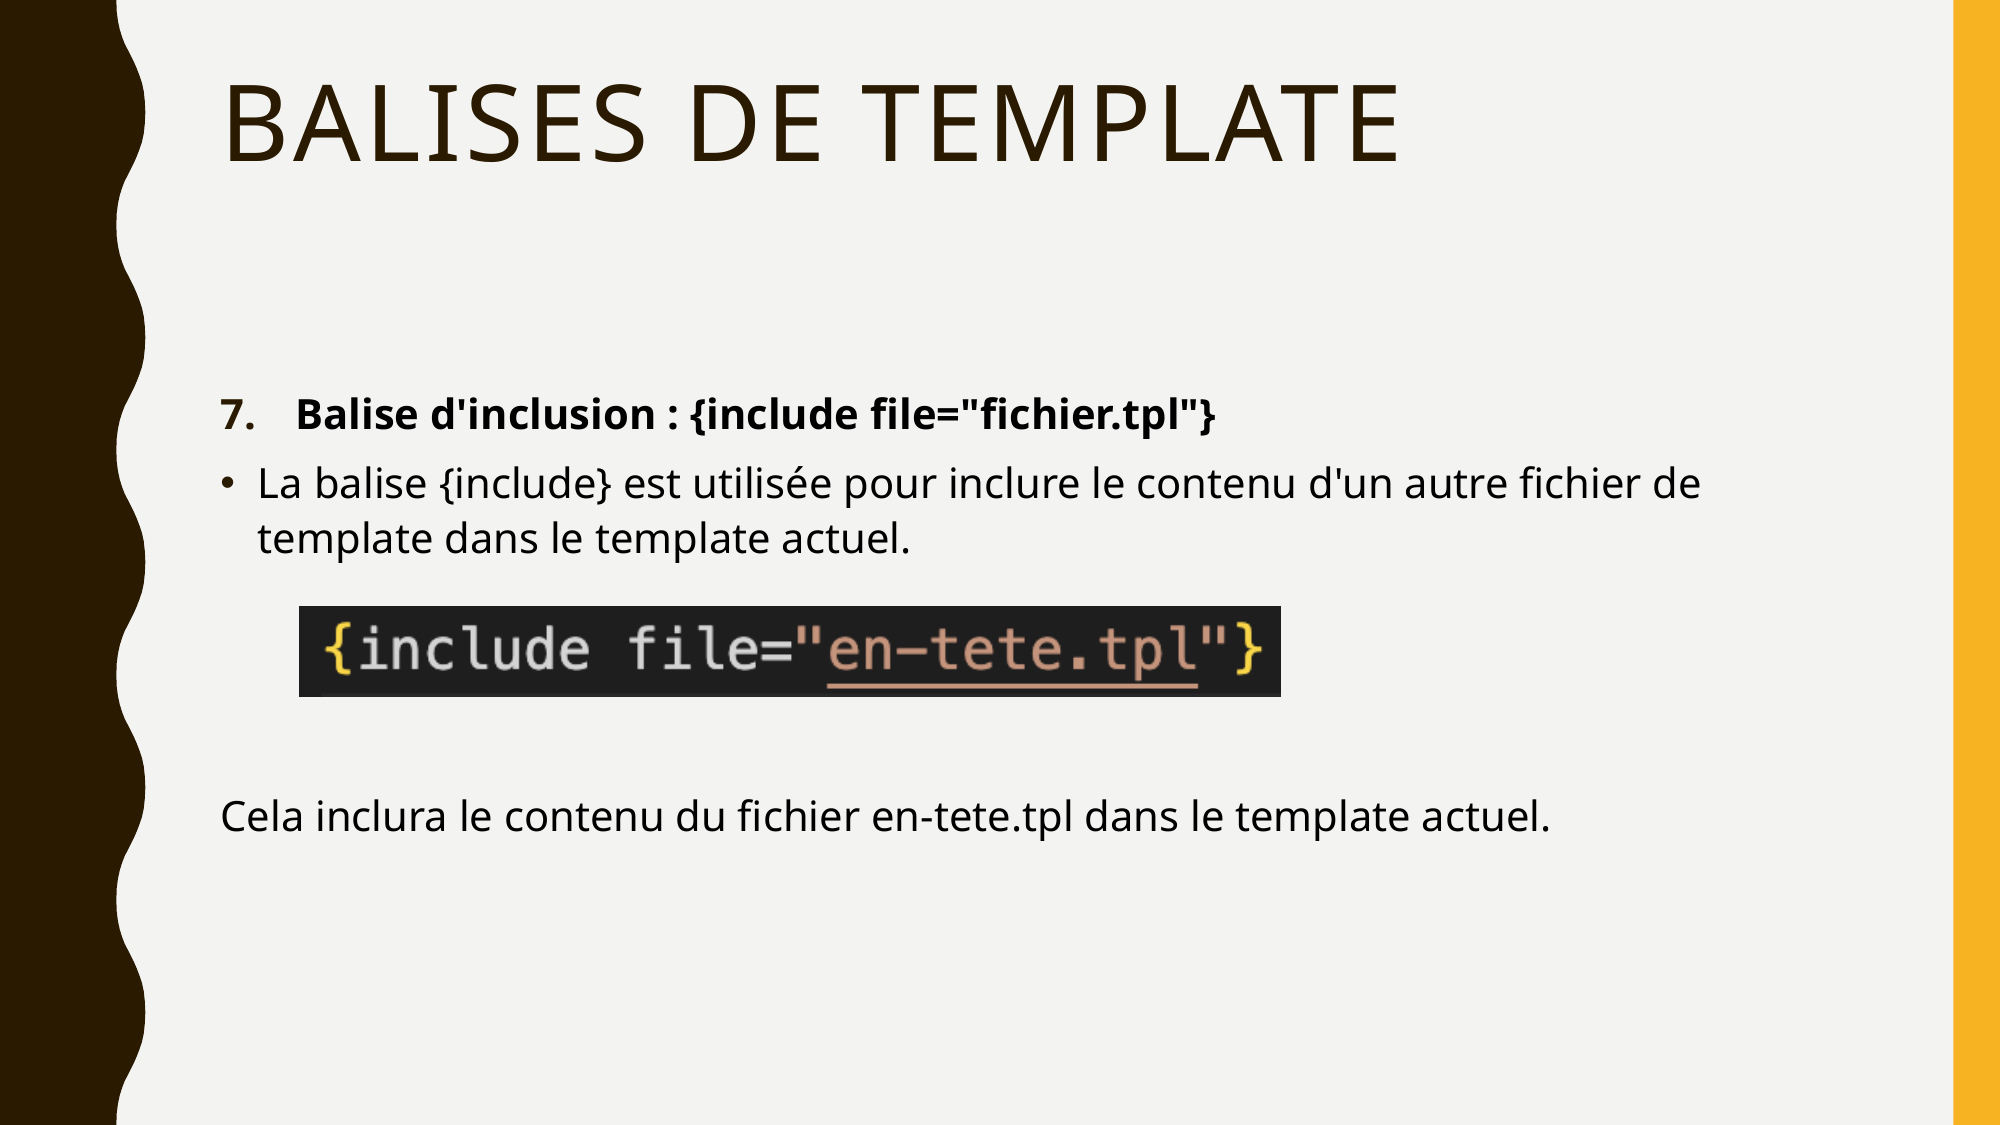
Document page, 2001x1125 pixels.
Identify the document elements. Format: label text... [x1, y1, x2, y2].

picture [299, 606, 1281, 697]
list Balise d'inclusion : {include file="fichier.tpl"} La balise {include} est utilisée pour inclure le contenu d'un autre fichier de template dans le template actuel. Cela inclura le contenu du fichier en-tete.tpl dans le template actuel. [205, 375, 1875, 965]
title Balises de template [205, 62, 1875, 308]
